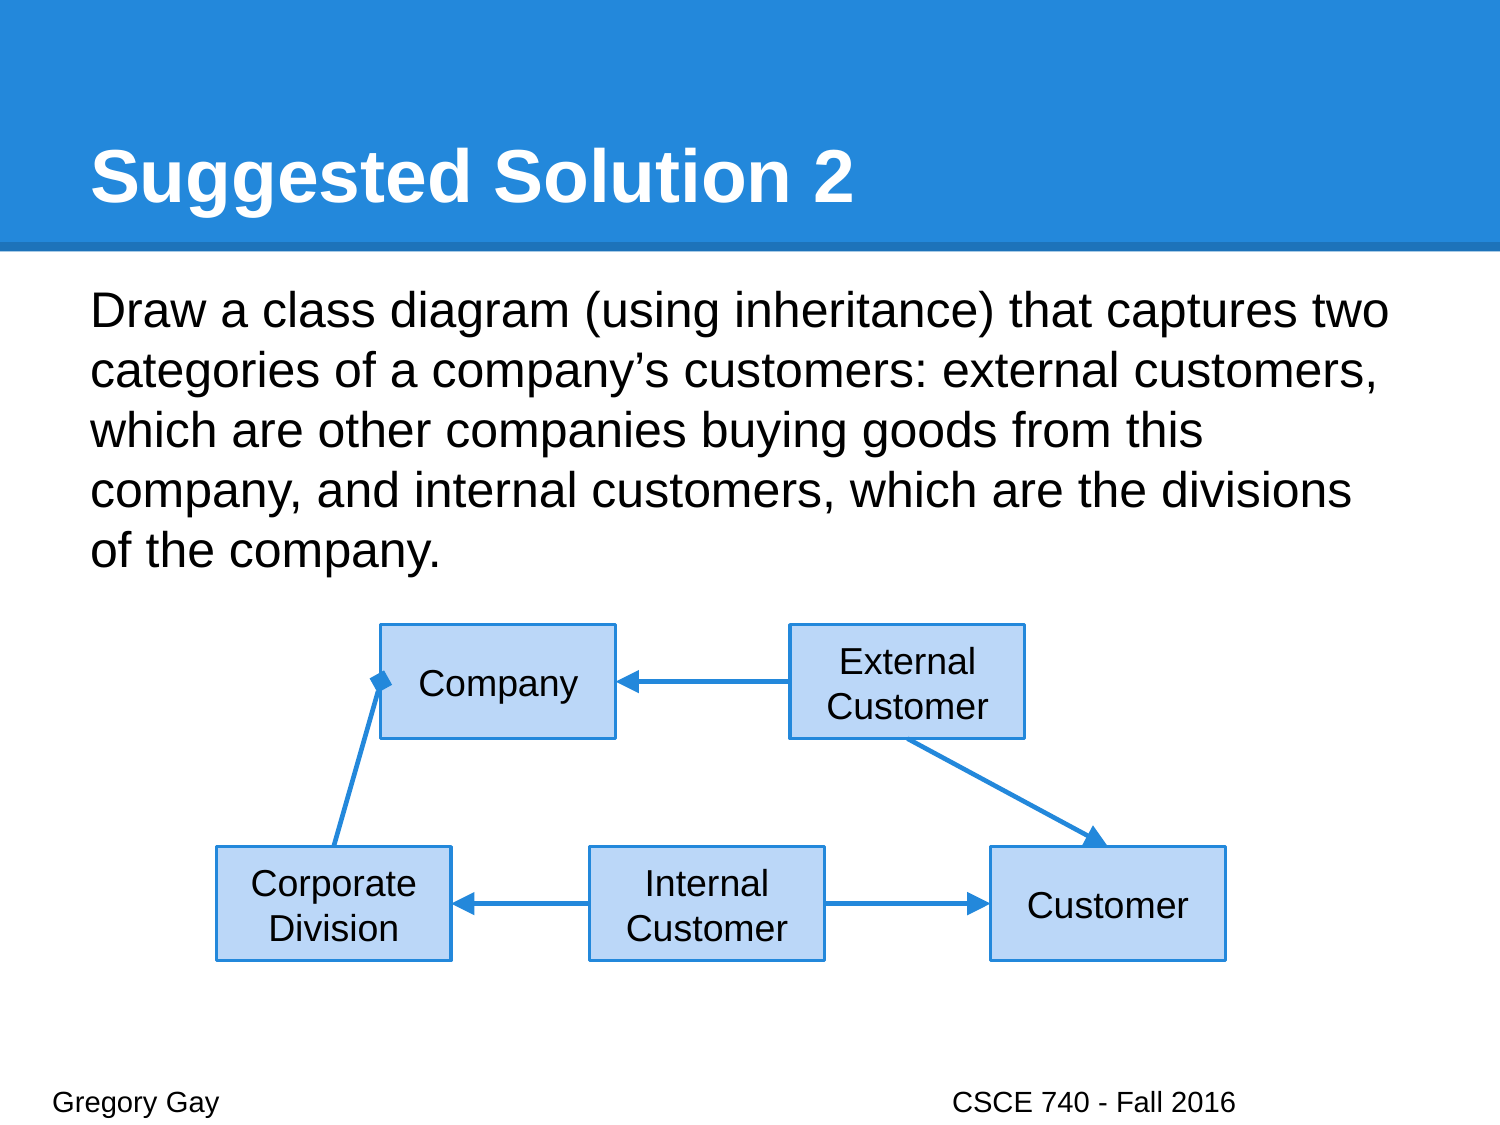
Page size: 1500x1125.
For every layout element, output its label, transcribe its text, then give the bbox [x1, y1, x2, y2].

text_box Gregory Gay CSCE 740 - Fall 2016 41 [37, 1068, 1463, 1114]
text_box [907, 738, 1109, 847]
text_box Customer [990, 846, 1226, 961]
text_box Company [380, 624, 616, 739]
text_box External Customer [790, 624, 1025, 739]
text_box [333, 681, 381, 847]
list Draw a class diagram (using inheritance) that captures two categories of a company’s customers: external customers, which are other companies buying goods from this company, and internal customers, which are the divisions of the company. [75, 262, 1410, 625]
title Suggested Solution 2 [75, 45, 1425, 233]
text_box Corporate Division [216, 846, 452, 961]
text_box Internal Customer [589, 846, 825, 961]
